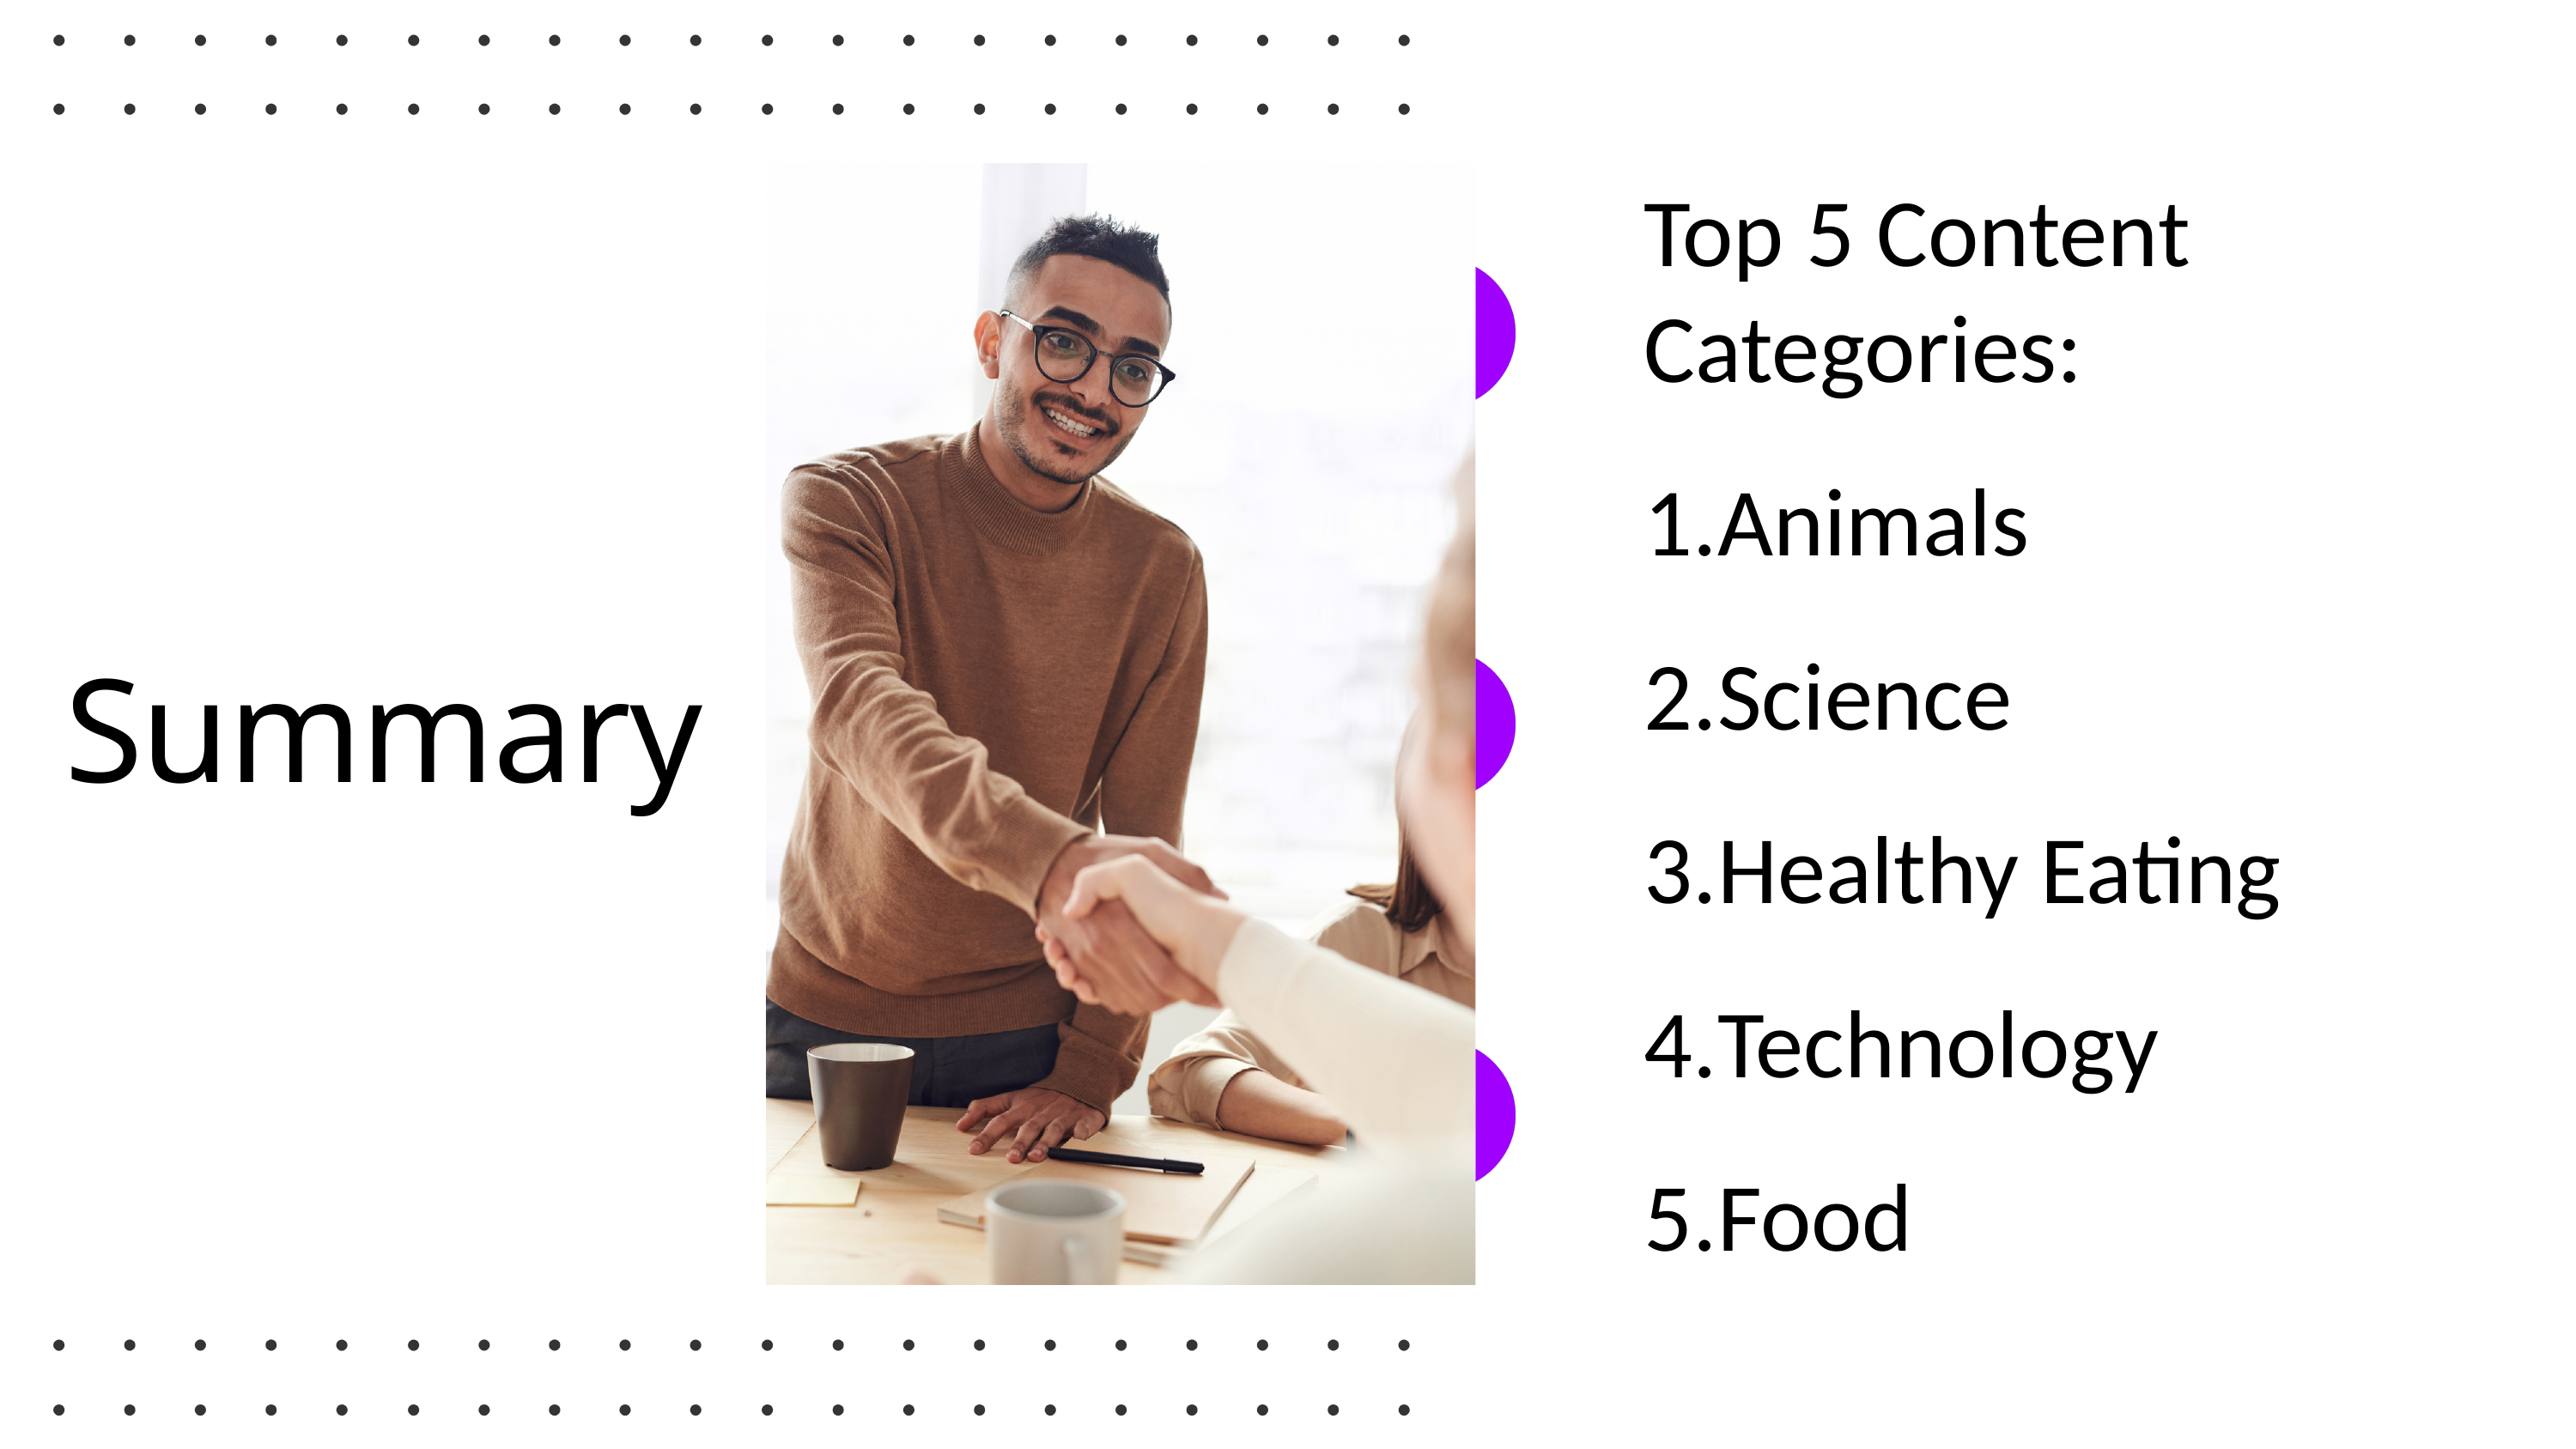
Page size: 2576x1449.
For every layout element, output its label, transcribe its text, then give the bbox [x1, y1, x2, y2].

text_box Summary [64, 639, 727, 811]
picture [765, 163, 1562, 1286]
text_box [1631, 980, 2432, 1104]
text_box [46, 0, 1414, 118]
text_box Top 5 Content Categories: Animals Science Healthy Eating Technology Food [1631, 1109, 2432, 1277]
text_box Top 5 Content Categories: Animals Science Healthy Eating Technology Food [1631, 163, 2432, 980]
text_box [46, 1335, 1414, 1449]
